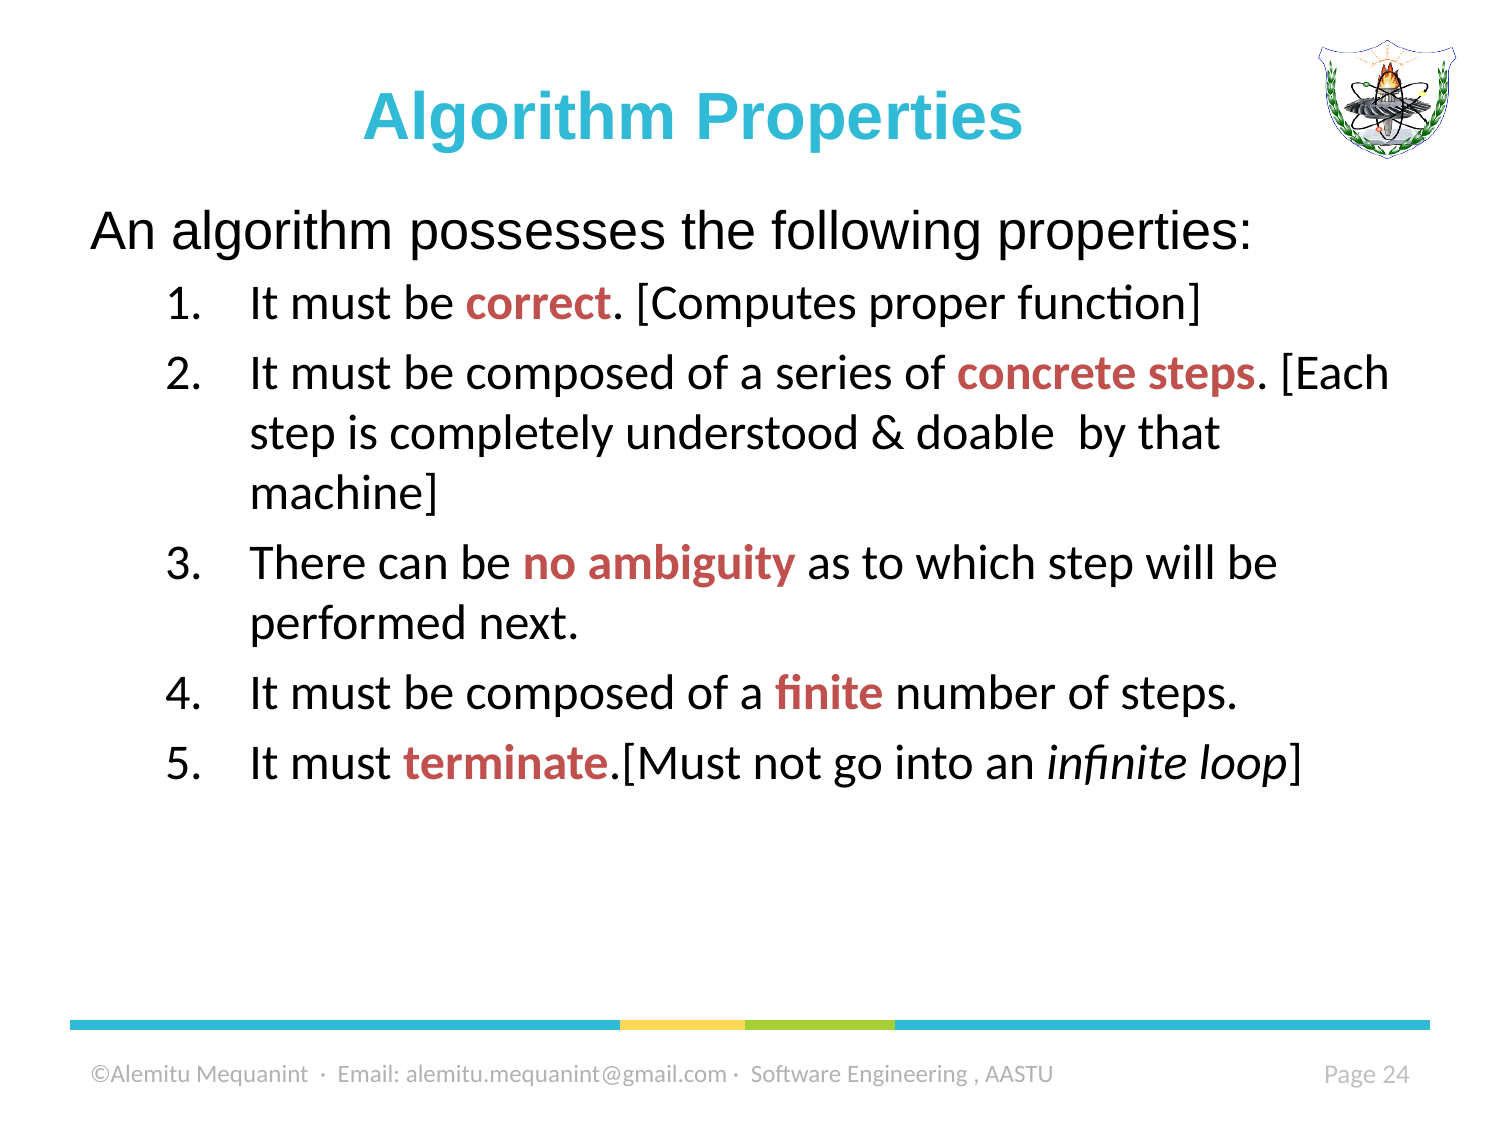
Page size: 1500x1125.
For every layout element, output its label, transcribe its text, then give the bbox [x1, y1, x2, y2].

title Algorithm Properties [75, 50, 1313, 175]
list An algorithm possesses the following properties: It must be correct. [Computes proper function] It must be composed of a series of concrete steps. [Each step is completely understood & doable by that machine] There can be no ambiguity as to which step will be performed next. It must be composed of a finite number of steps. It must terminate.[Must not go into an infinite loop] [75, 200, 1425, 1005]
slide_number 24 [1224, 1042, 1425, 1103]
picture [1312, 37, 1463, 160]
footer ©Alemitu Mequanint · Email: alemitu.mequanint@gmail.com · Software Engineering , AASTU [75, 1042, 1213, 1103]
